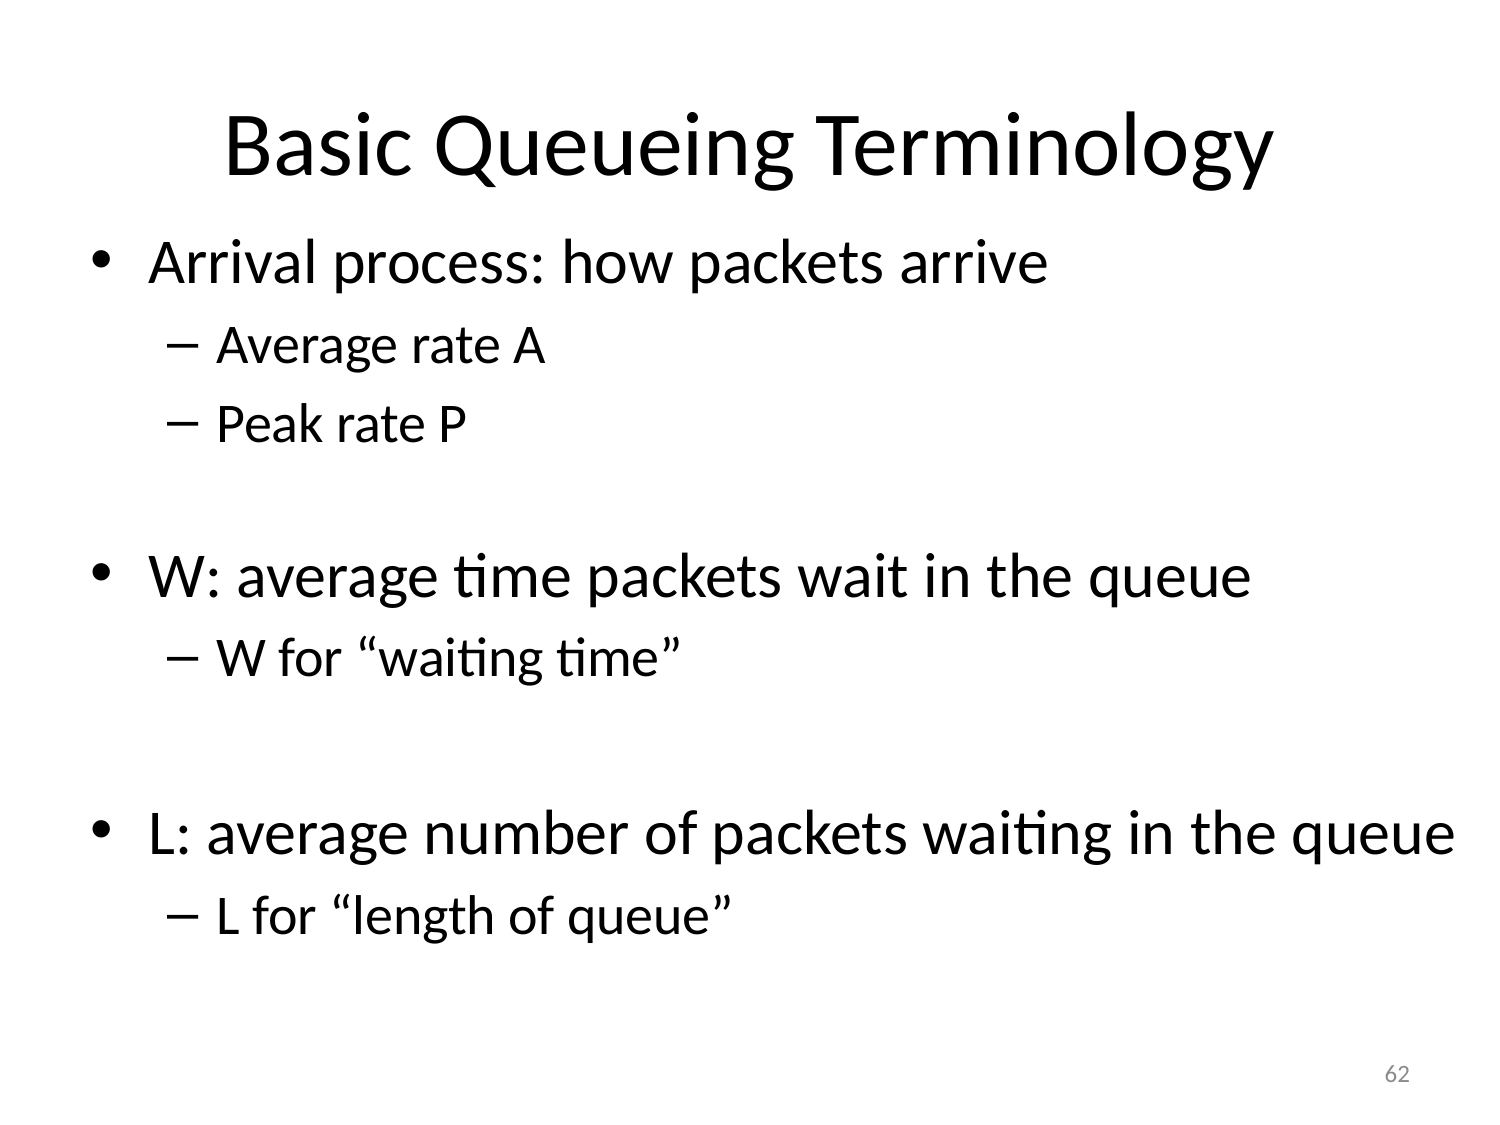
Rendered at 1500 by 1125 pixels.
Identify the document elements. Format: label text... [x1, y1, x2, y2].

title Basic Queueing Terminology [75, 45, 1425, 212]
slide_number 62 [1074, 1042, 1425, 1103]
list Arrival process: how packets arrive Average rate A Peak rate P W: average time packets wait in the queue W for “waiting time” L: average number of packets waiting in the queue L for “length of queue” [75, 212, 1475, 1006]
